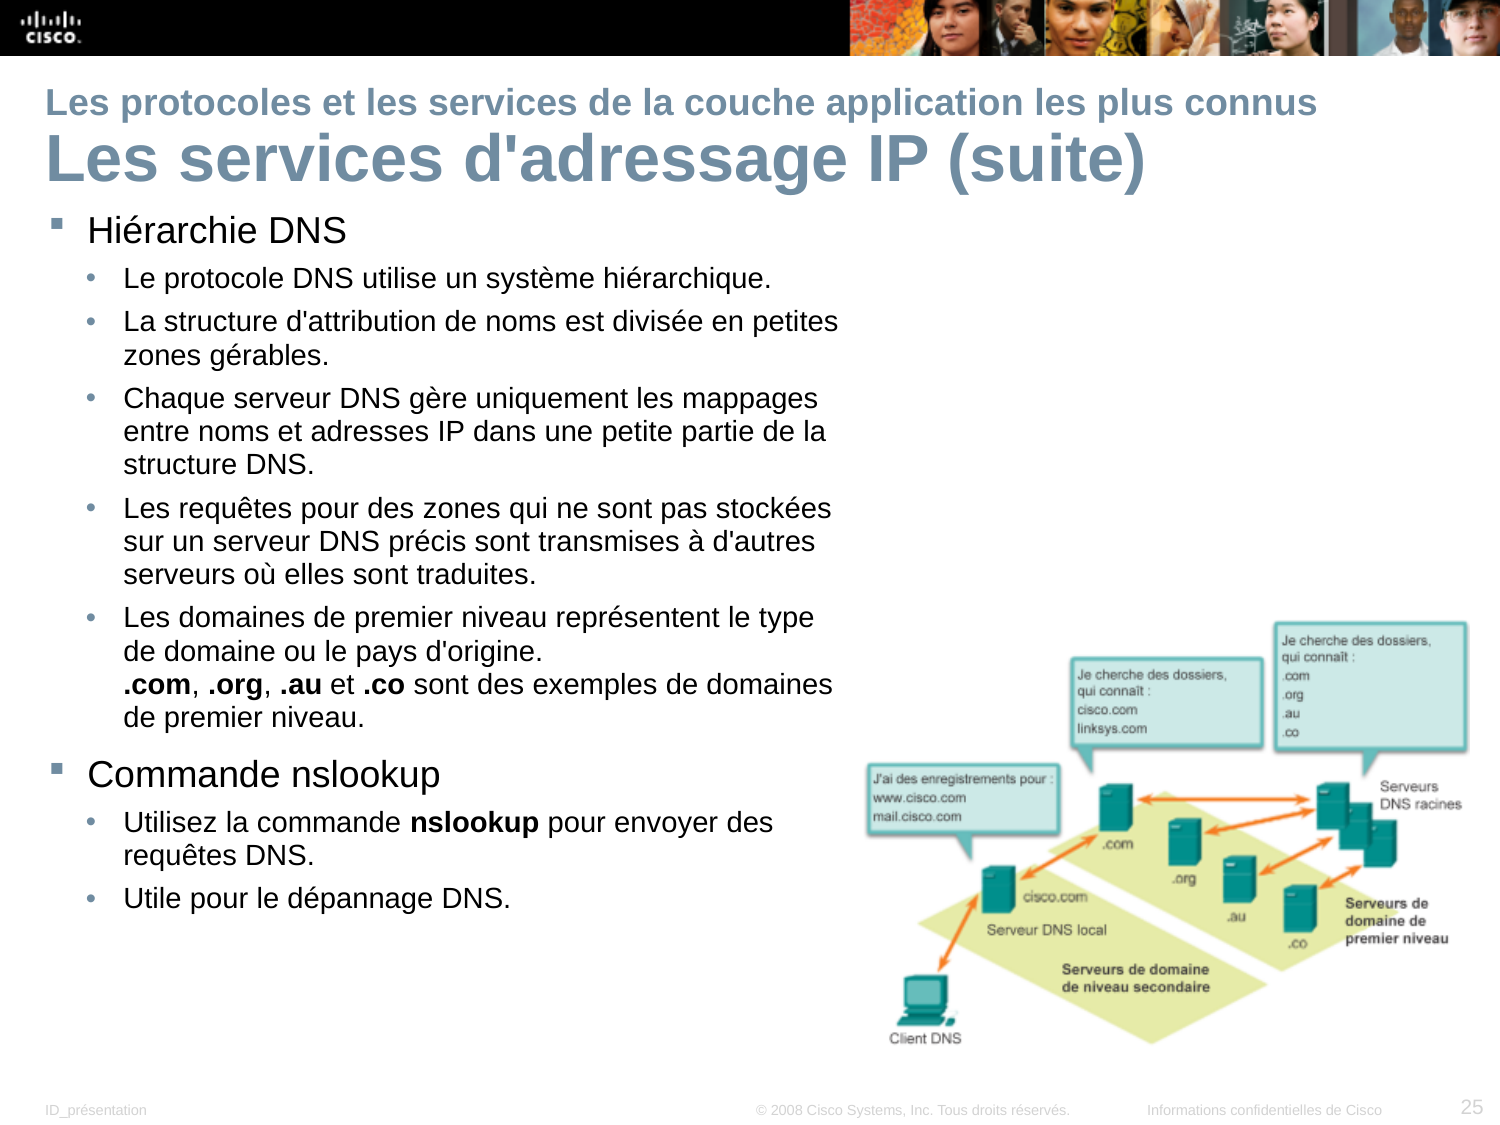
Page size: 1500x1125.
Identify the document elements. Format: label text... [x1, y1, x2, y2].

title Les protocoles et les services de la couche application les plus connus Les services d'adressage IP (suite) [31, 64, 1471, 203]
picture [0, 0, 1500, 56]
picture [862, 619, 1470, 1050]
list Hiérarchie DNS Le protocole DNS utilise un système hiérarchique. La structure d'attribution de noms est divisée en petites zones gérables. Chaque serveur DNS gère uniquement les mappages entre noms et adresses IP dans une petite partie de la structure DNS. Les requêtes pour des zones qui ne sont pas stockées sur un serveur DNS précis sont transmises à d'autres serveurs où elles sont traduites. Les domaines de premier niveau représentent le type de domaine ou le pays d'origine. .com, .org, .au et .co sont des exemples de domaines de premier niveau. Commande nslookup Utilisez la commande nslookup pour envoyer des requêtes DNS. Utile pour le dépannage DNS. [34, 202, 862, 1038]
